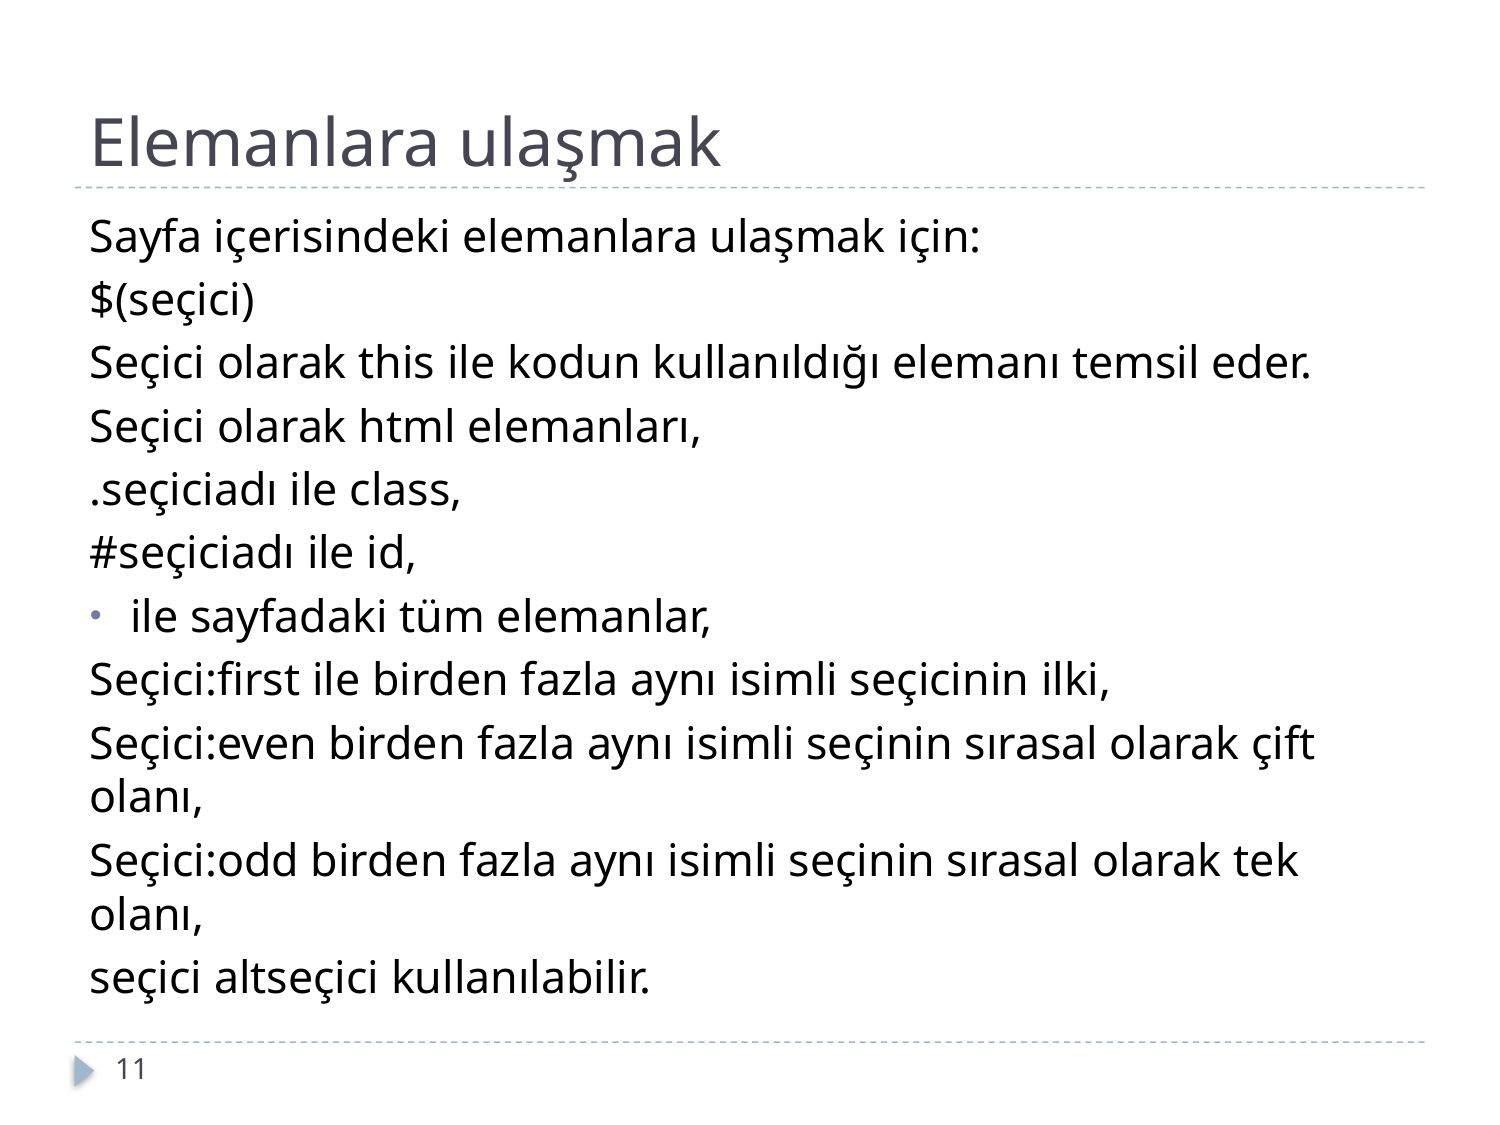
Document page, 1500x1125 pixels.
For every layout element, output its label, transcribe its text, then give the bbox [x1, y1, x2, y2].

list Sayfa içerisindeki elemanlara ulaşmak için: $(seçici) Seçici olarak this ile kodun kullanıldığı elemanı temsil eder. Seçici olarak html elemanları, .seçiciadı ile class, #seçiciadı ile id, ile sayfadaki tüm elemanlar, Seçici:first ile birden fazla aynı isimli seçicinin ilki, Seçici:even birden fazla aynı isimli seçinin sırasal olarak çift olanı, Seçici:odd birden fazla aynı isimli seçinin sırasal olarak tek olanı, seçici altseçici kullanılabilir. [75, 200, 1425, 1010]
slide_number 11 [100, 1042, 426, 1103]
title Elemanlara ulaşmak [75, 24, 1425, 188]
